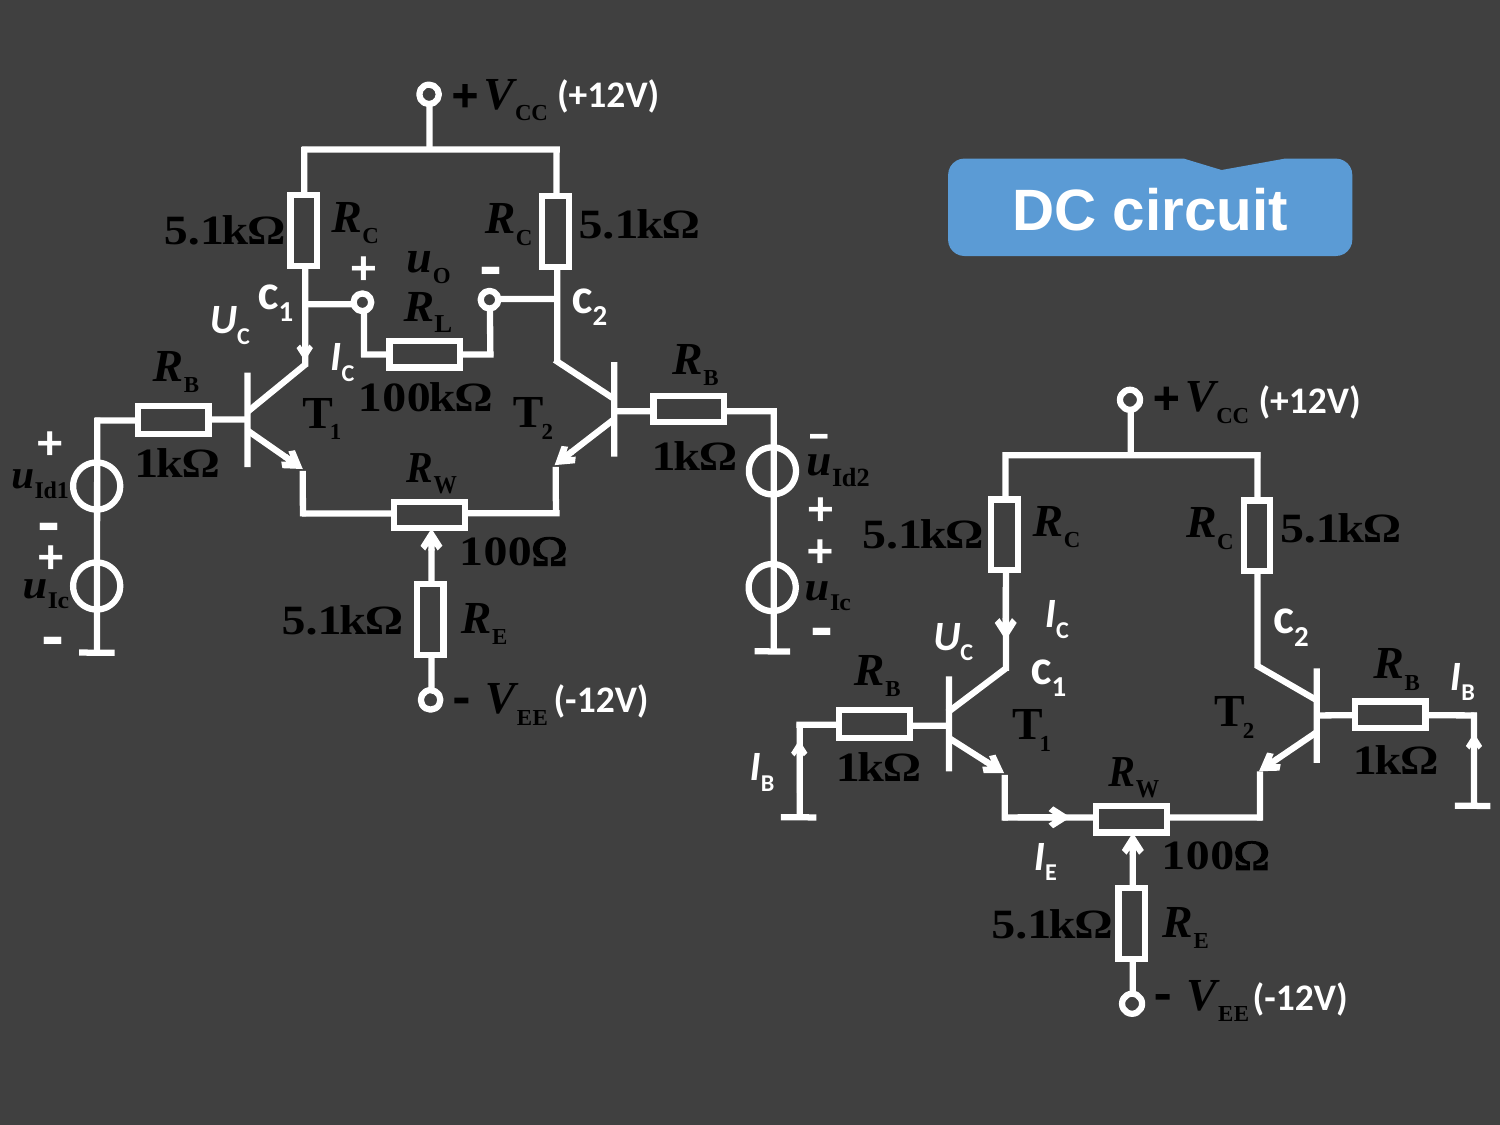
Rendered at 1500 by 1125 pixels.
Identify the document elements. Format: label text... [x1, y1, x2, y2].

text_box DC circuit [948, 158, 1353, 257]
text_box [4, 62, 879, 731]
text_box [729, 368, 1496, 1027]
